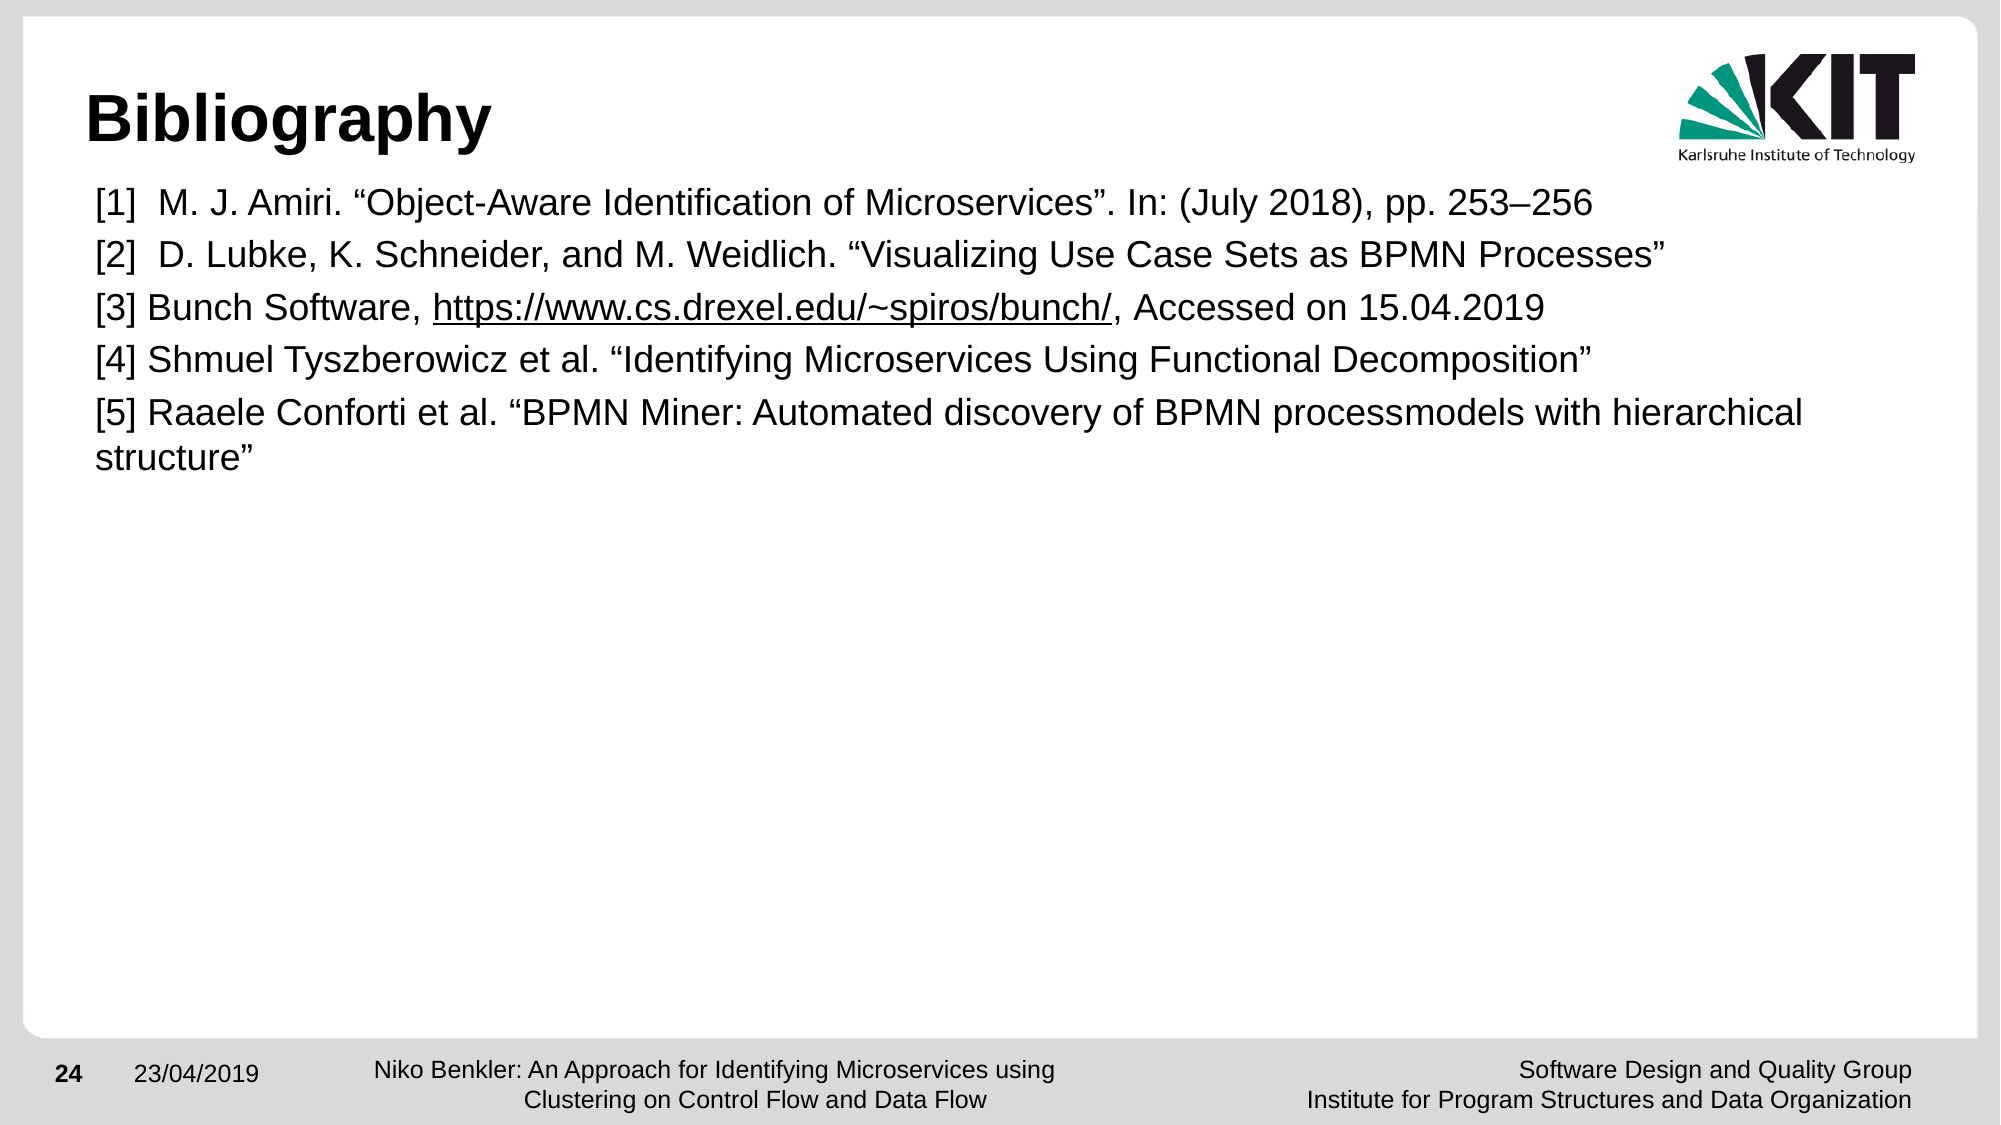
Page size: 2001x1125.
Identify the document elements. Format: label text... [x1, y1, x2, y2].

title Bibliography [85, 62, 1598, 156]
picture [0, 0, 2000, 1125]
list [1] M. J. Amiri. “Object-Aware Identification of Microservices”. In: (July 2018), pp. 253–256 [2] D. Lubke, K. Schneider, and M. Weidlich. “Visualizing Use Case Sets as BPMN Processes” [3] Bunch Software, https://www.cs.drexel.edu/~spiros/bunch/, Accessed on 15.04.2019 [4] Shmuel Tyszberowicz et al. “Identifying Microservices Using Functional Decomposition” [5] Raaele Conforti et al. “BPMN Miner: Automated discovery of BPMN processmodels with hierarchical structure” [94, 177, 1924, 963]
